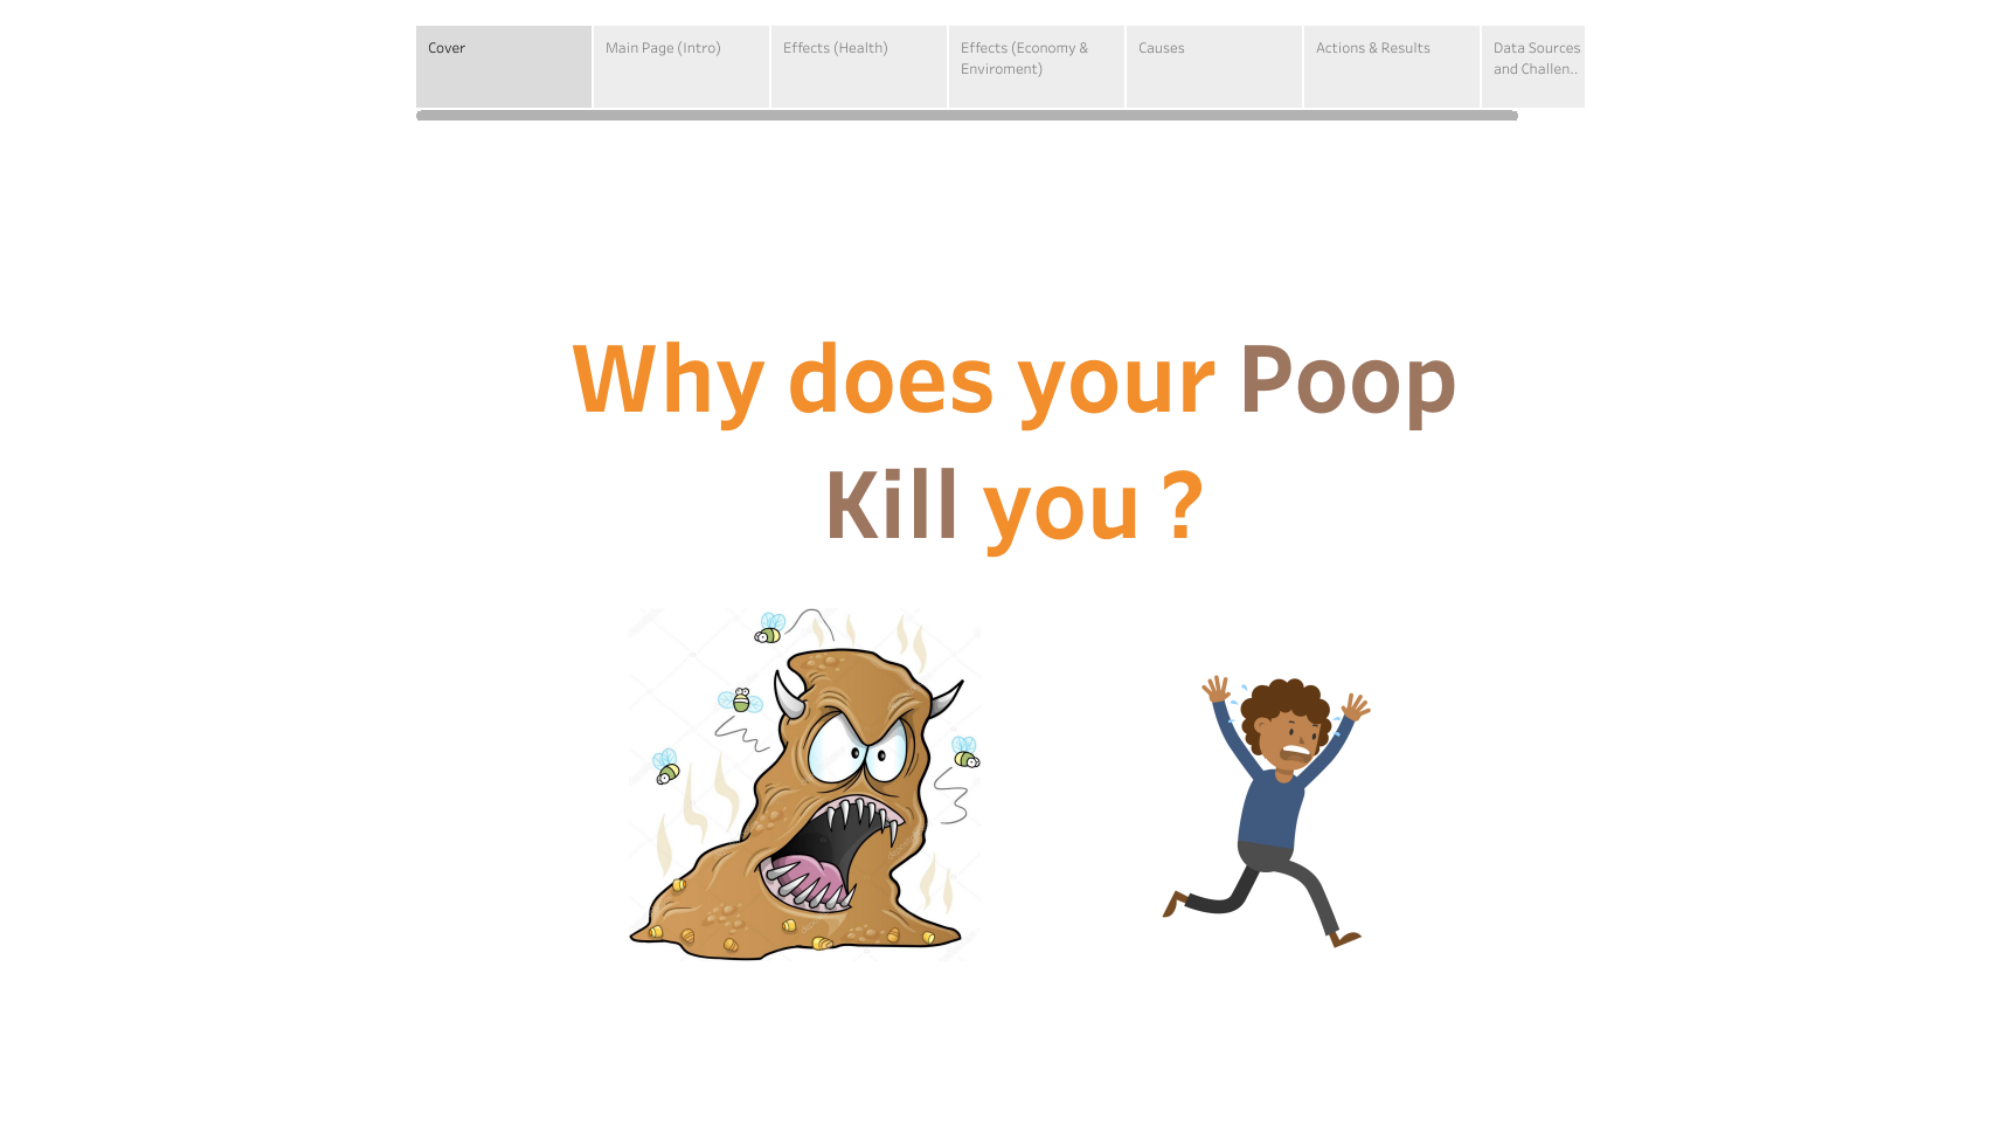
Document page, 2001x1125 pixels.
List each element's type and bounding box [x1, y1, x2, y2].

picture [407, 0, 1593, 1125]
